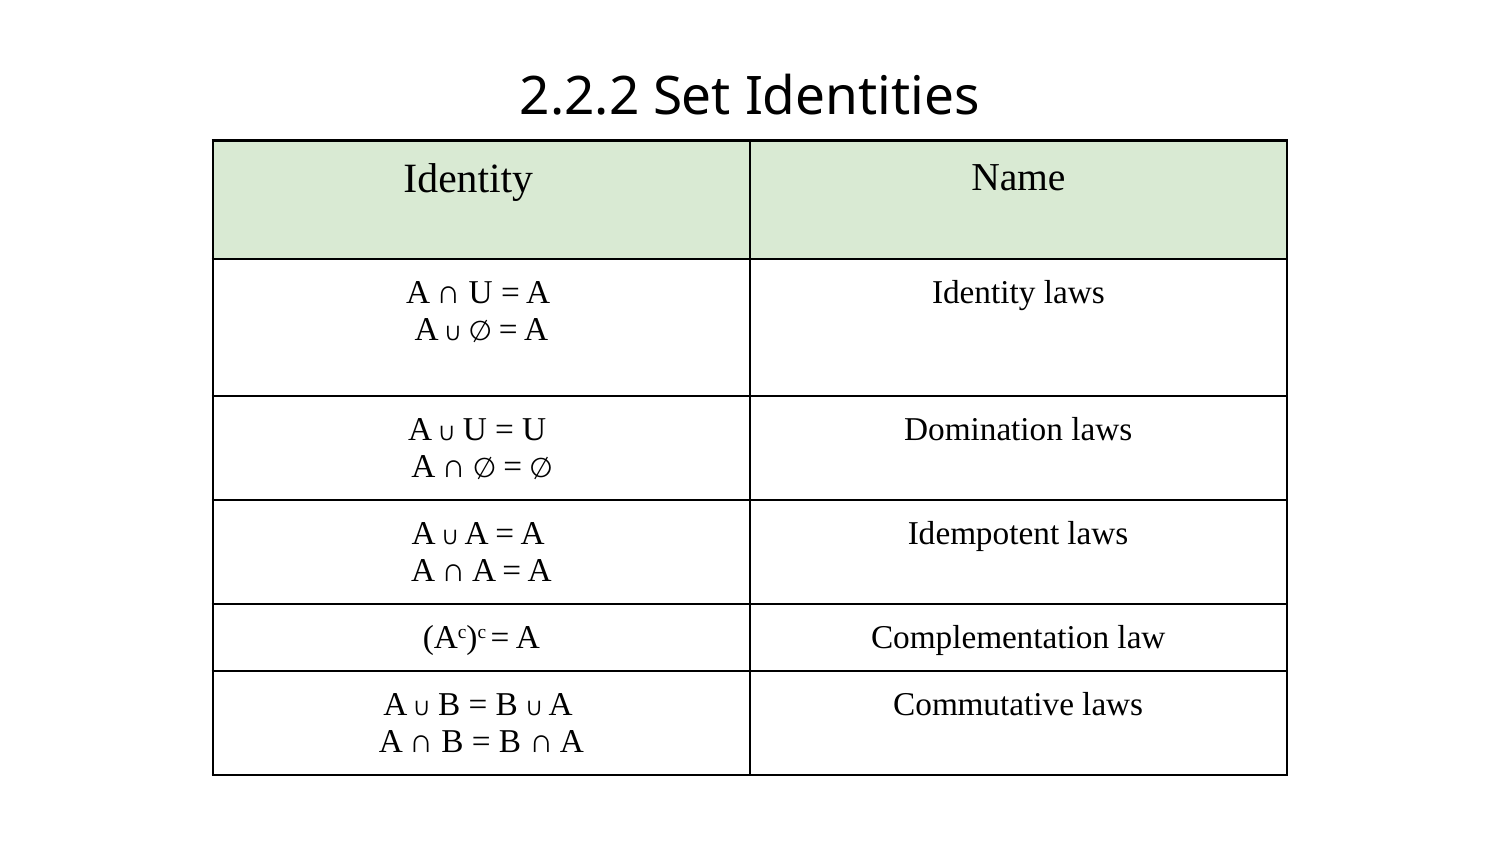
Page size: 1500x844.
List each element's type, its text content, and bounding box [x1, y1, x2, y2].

table_cell A ∪ U = U A ∩ ∅ = ∅ [214, 397, 749, 499]
table_cell A ∪ B = B ∪ A A ∩ B = B ∩ A [214, 672, 749, 774]
title 2.2.2 Set Identities [51, 46, 1449, 141]
table_cell (Ac)c = A [214, 605, 749, 670]
table_cell A ∩ U = A A ∪ ∅ = A [214, 260, 749, 395]
table_cell Identity laws [751, 260, 1286, 395]
table_header Identity [214, 142, 749, 258]
table_cell Domination laws [751, 397, 1286, 499]
table_header Name [751, 142, 1286, 258]
table_cell A ∪ A = A A ∩ A = A [214, 501, 749, 603]
table_cell Commutative laws [751, 672, 1286, 774]
table_cell Complementation law [751, 605, 1286, 670]
table_cell Idempotent laws [751, 501, 1286, 603]
